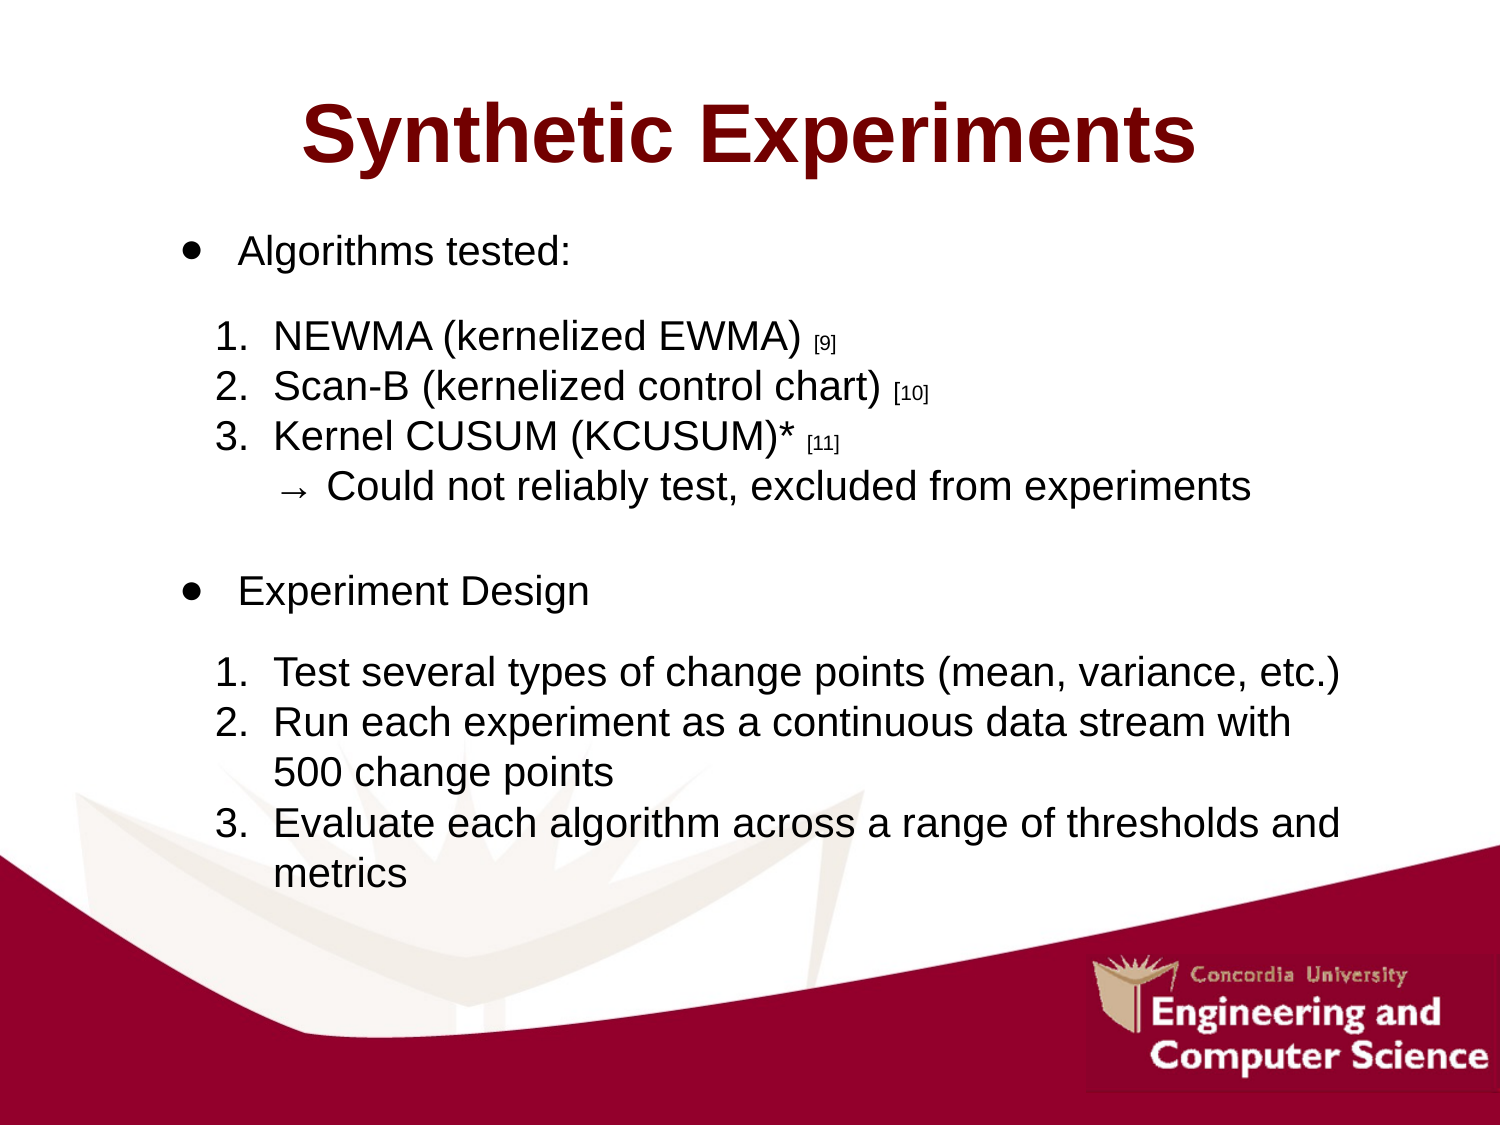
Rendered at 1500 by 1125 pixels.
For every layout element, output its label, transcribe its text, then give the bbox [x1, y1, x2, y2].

picture [0, 0, 1500, 1125]
text_box Algorithms tested: [147, 208, 1352, 349]
text_box Experiment Design [147, 549, 1352, 690]
text_box Test several types of change points (mean, variance, etc.) Run each experiment as a continuous data stream with 500 change points Evaluate each algorithm across a range of thresholds and metrics [183, 630, 1388, 904]
text_box NEWMA (kernelized EWMA) [9] Scan-B (kernelized control chart) [10] Kernel CUSUM (KCUSUM)* [11] → Could not reliably test, excluded from experiments [183, 293, 1388, 567]
title Synthetic Experiments [112, 66, 1388, 192]
